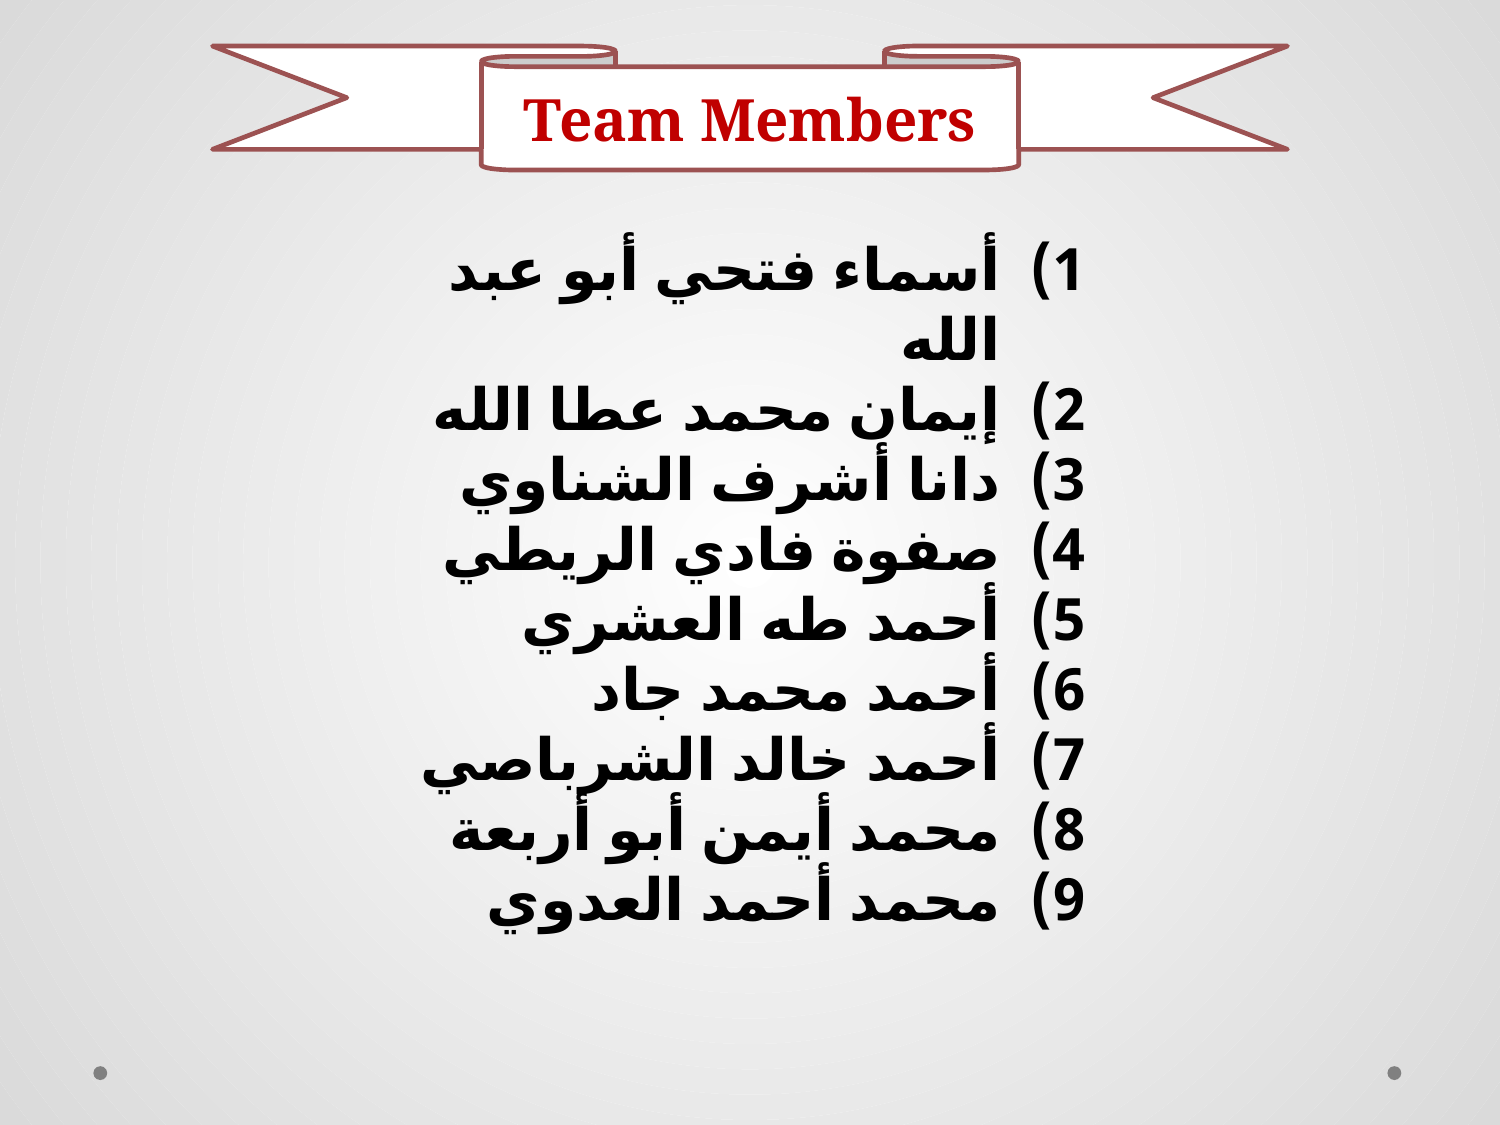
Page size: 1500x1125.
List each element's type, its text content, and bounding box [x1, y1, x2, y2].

text_box أسماء فتحي أبو عبد الله إيمان محمد عطا الله دانا أشرف الشناوي صفوة فادي الريطي أحمد طه العشري أحمد محمد جاد أحمد خالد الشرباصي محمد أيمن أبو أربعة محمد أحمد العدوي [375, 224, 1100, 940]
text_box Team Members [210, 43, 1290, 173]
